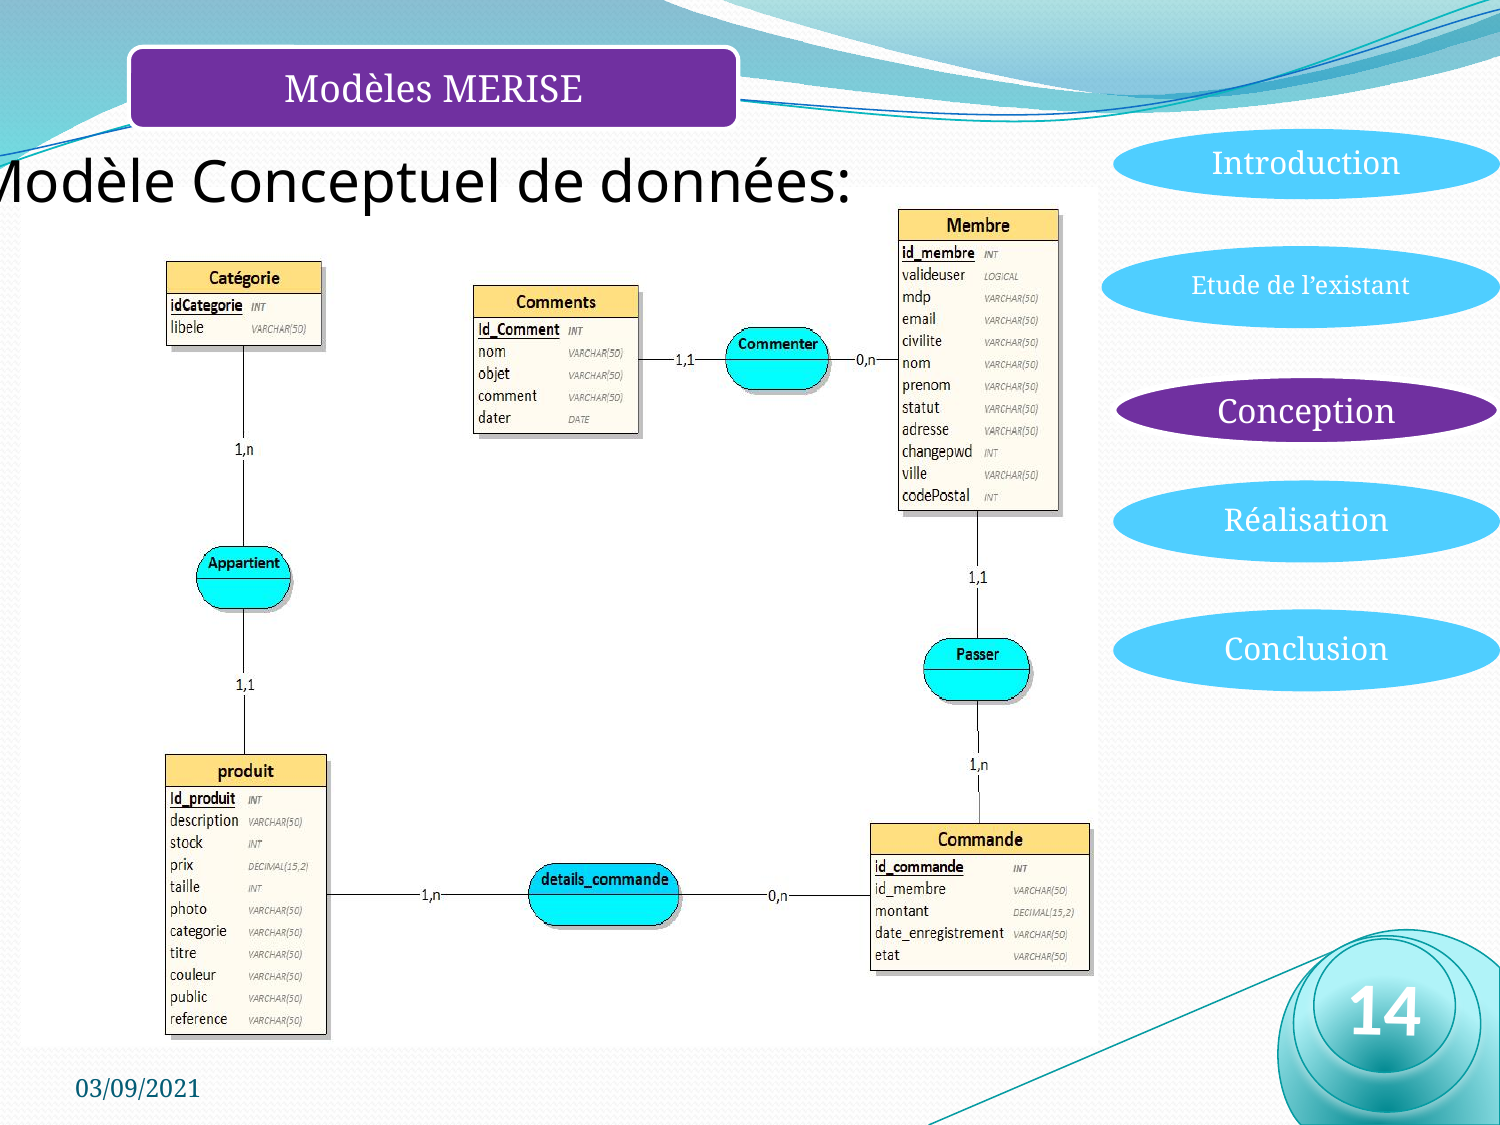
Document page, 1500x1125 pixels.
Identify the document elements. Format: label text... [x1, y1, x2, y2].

text_box Conception [1110, 371, 1500, 449]
text_box Introduction [1112, 128, 1500, 201]
picture [21, 187, 1098, 1047]
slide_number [75, 1059, 425, 1103]
text_box Réalisation [1112, 479, 1500, 564]
text_box Conclusion [1112, 608, 1500, 693]
text_box Modèle Conceptuel de données: [0, 136, 867, 222]
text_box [1104, 729, 1325, 1125]
text_box Modèles MERISE [126, 44, 741, 132]
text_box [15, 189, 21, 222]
